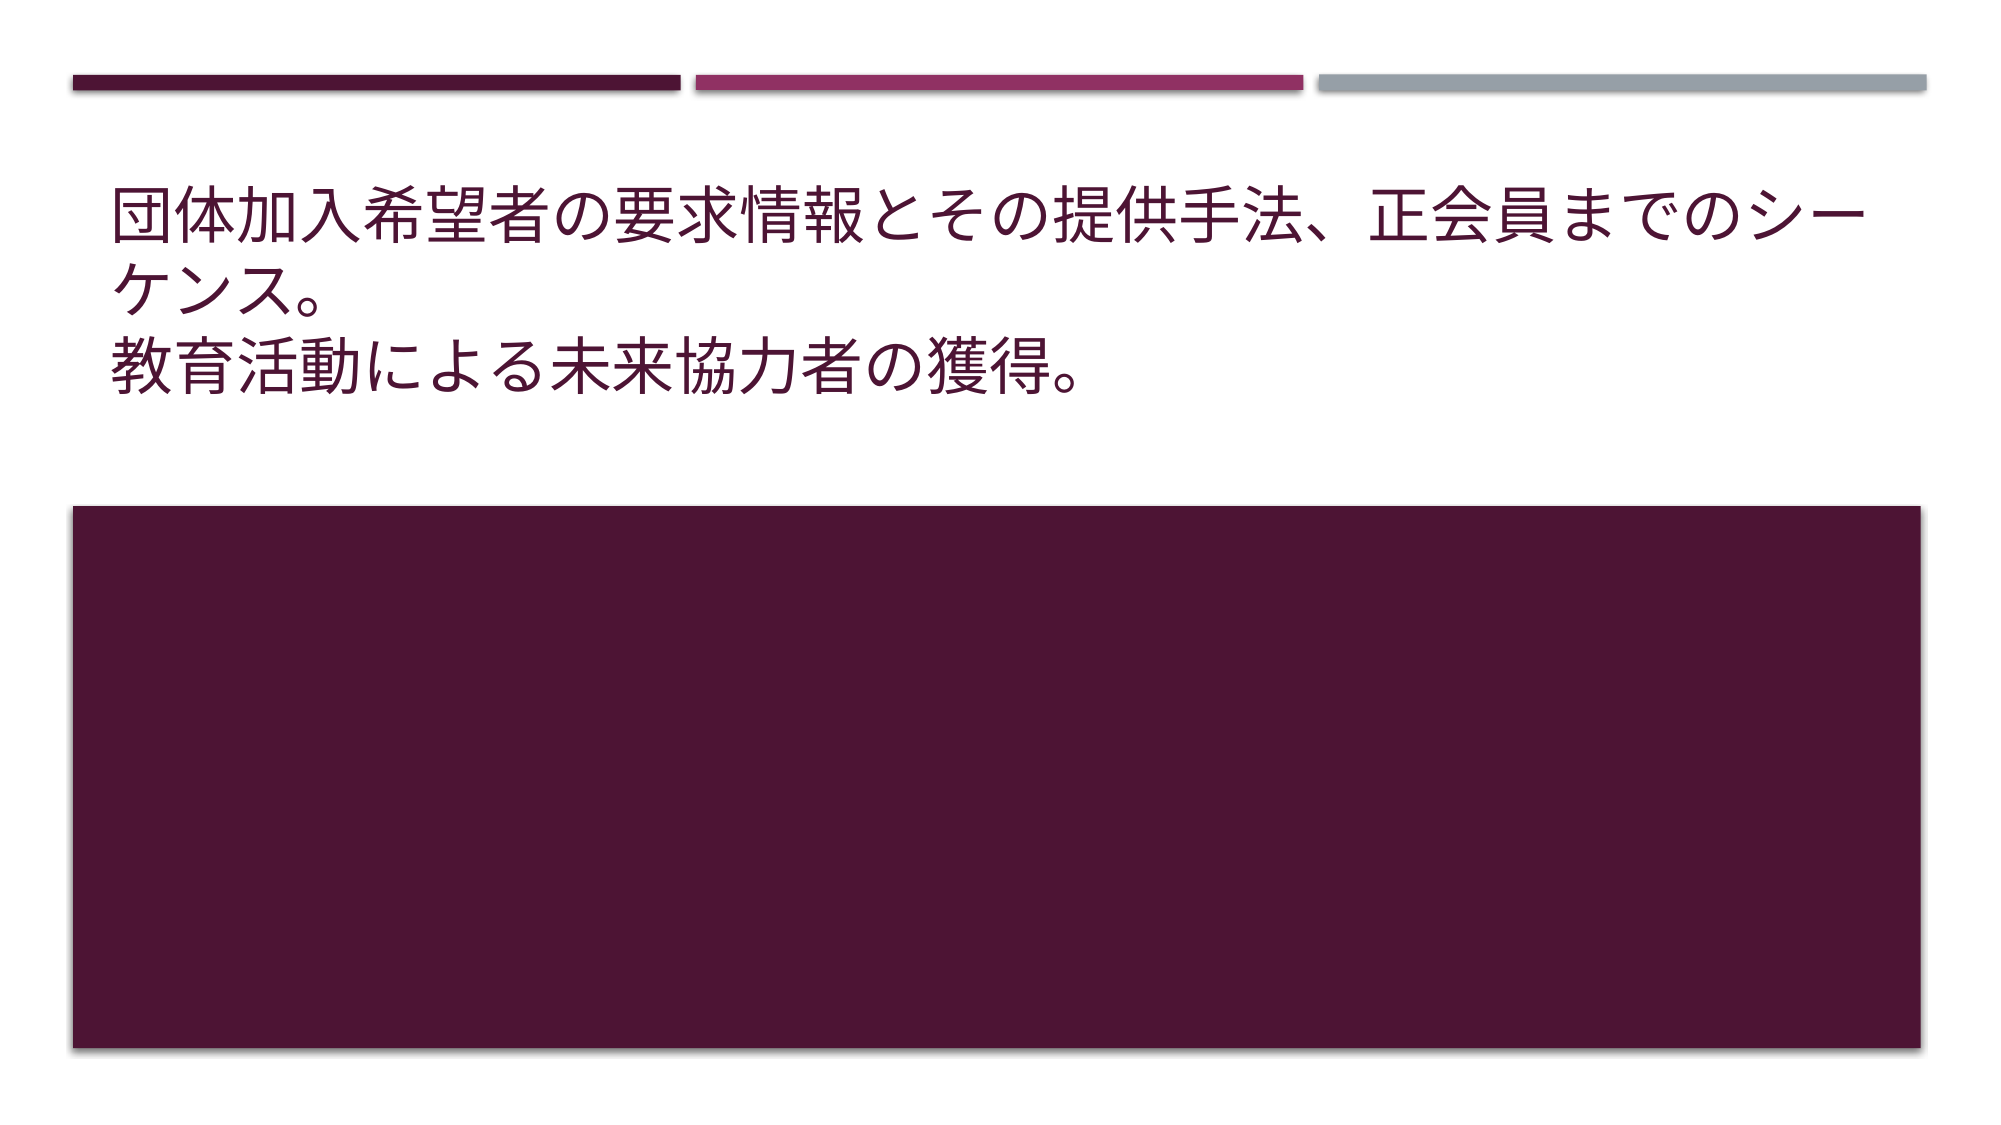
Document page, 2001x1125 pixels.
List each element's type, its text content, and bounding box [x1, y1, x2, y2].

title 団体加入希望者の要求情報とその提供手法、正会員までのシーケンス。 教育活動による未来協力者の獲得。 [95, 167, 1899, 410]
